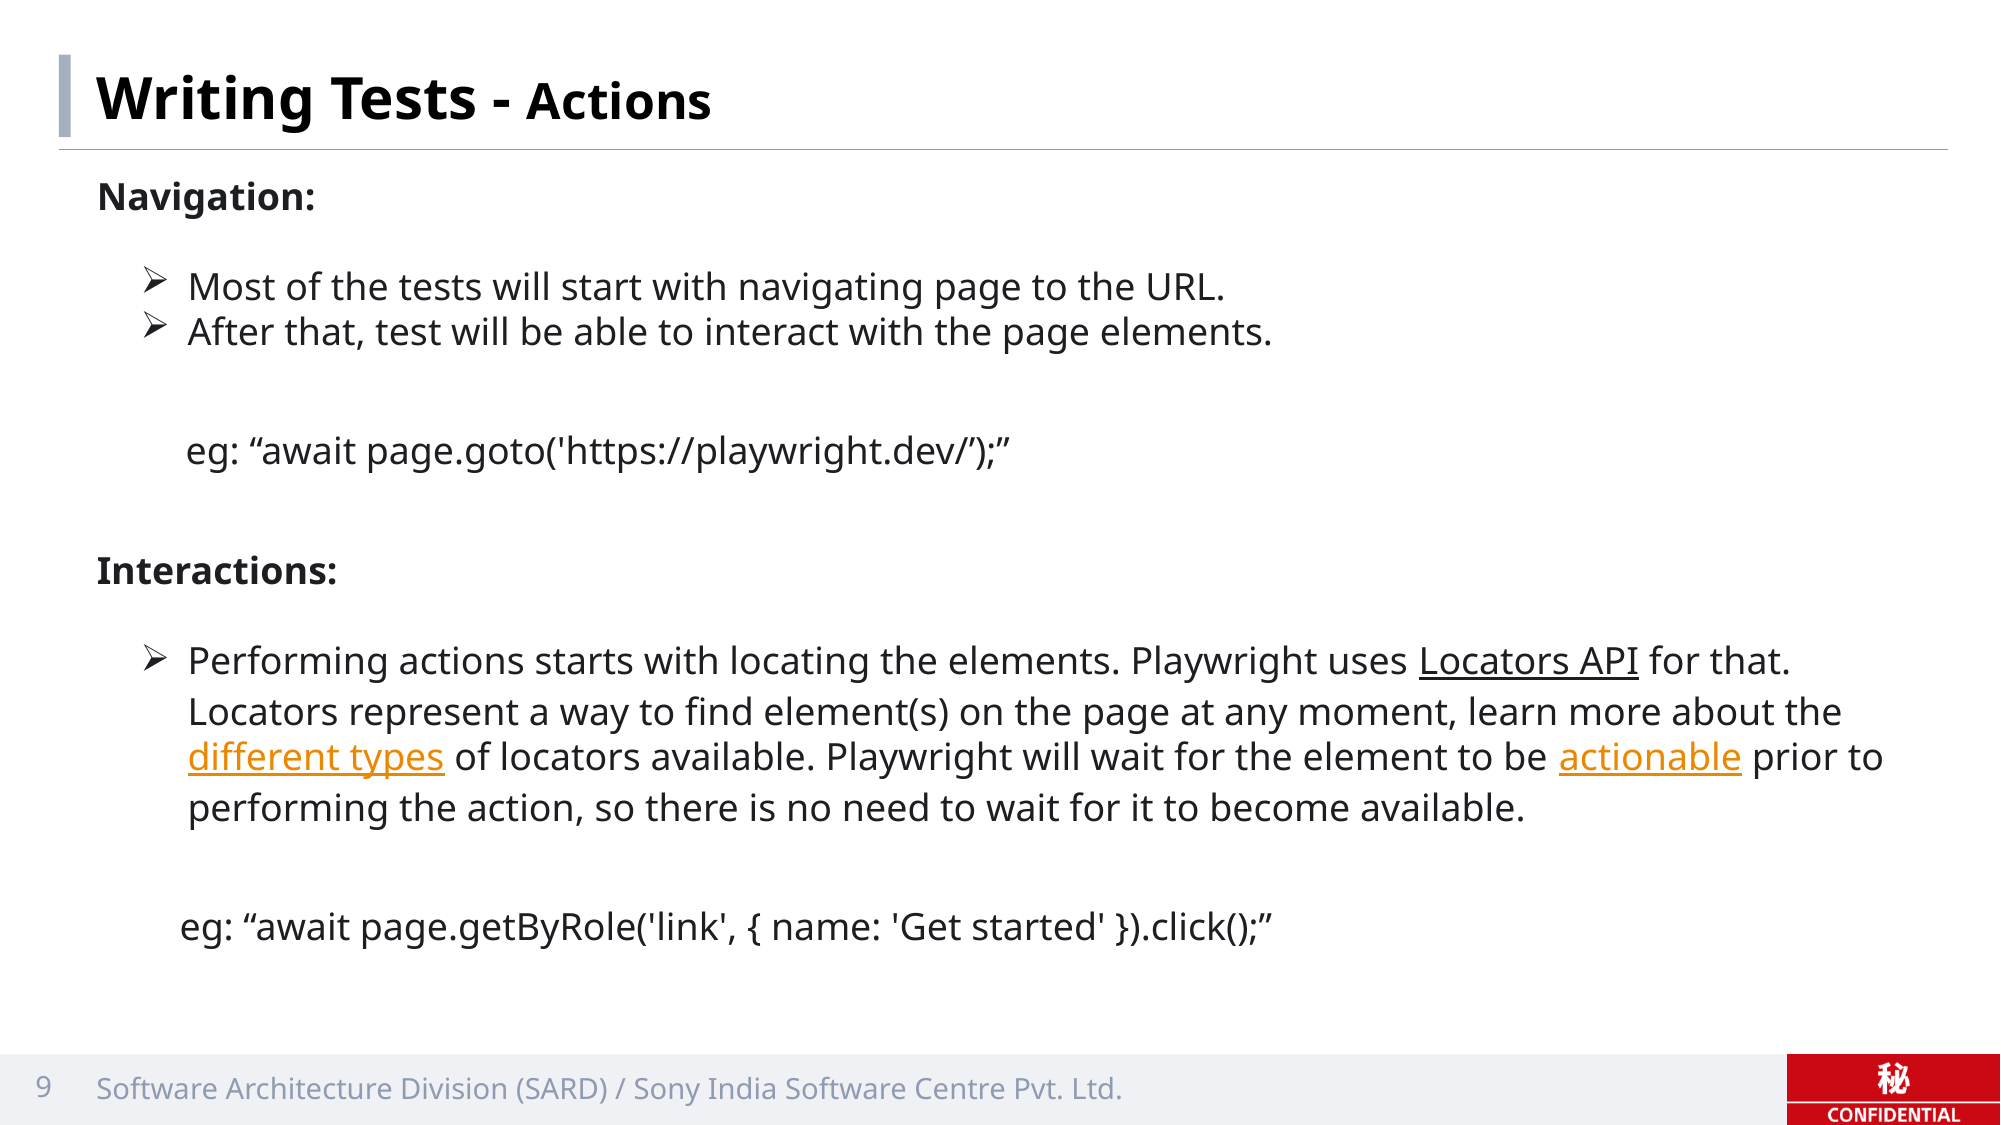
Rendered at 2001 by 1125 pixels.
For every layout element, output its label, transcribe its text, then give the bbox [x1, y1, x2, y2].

picture [1787, 1054, 2000, 1125]
title Writing Tests - Actions [96, 54, 1903, 138]
list Navigation: Most of the tests will start with navigating page to the URL. After that, test will be able to interact with the page elements. eg: “await page.goto('https://playwright.dev/’);” Interactions: Performing actions starts with locating the elements. Playwright uses Locators API for that. Locators represent a way to find element(s) on the page at any moment, learn more about the different types of locators available. Playwright will wait for the element to be actionable prior to performing the action, so there is no need to wait for it to become available. eg: “await page.getByRole('link', { name: 'Get started' }).click();” [96, 172, 1904, 1012]
